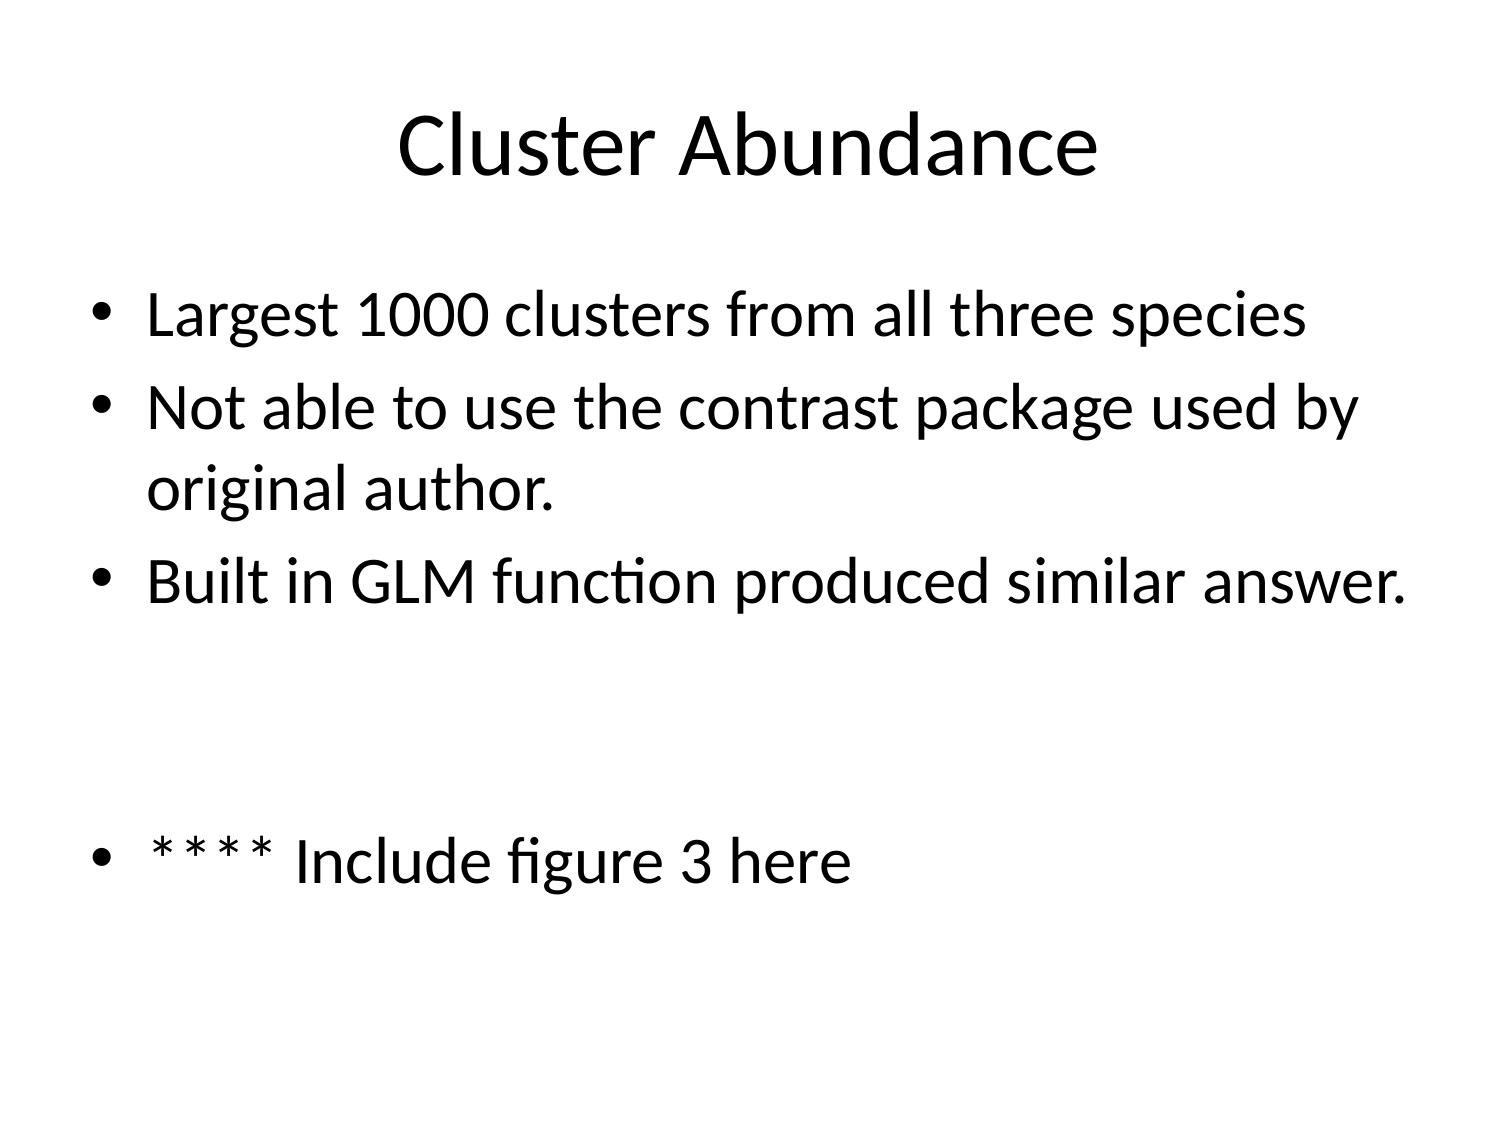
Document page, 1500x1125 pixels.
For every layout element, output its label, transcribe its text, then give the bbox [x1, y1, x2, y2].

list Largest 1000 clusters from all three species Not able to use the contrast package used by original author. Built in GLM function produced similar answer. **** Include figure 3 here [75, 262, 1425, 1005]
title Cluster Abundance [75, 45, 1425, 233]
